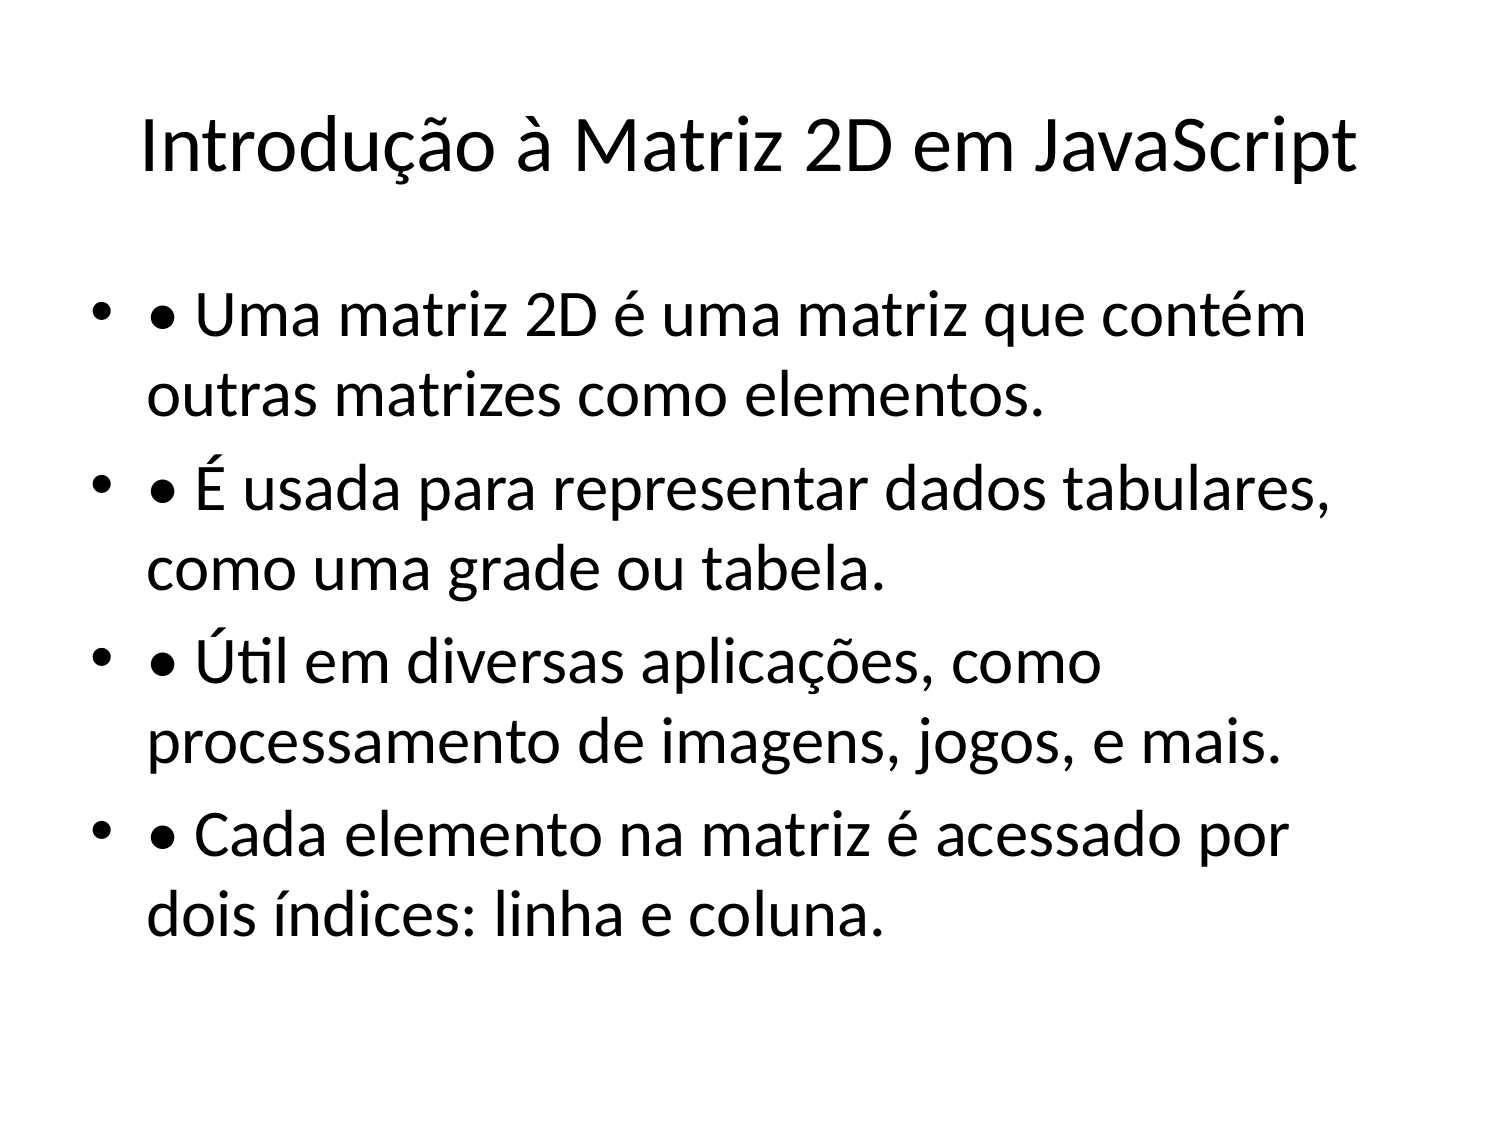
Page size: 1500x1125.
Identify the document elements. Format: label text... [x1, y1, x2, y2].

title Introdução à Matriz 2D em JavaScript [75, 45, 1425, 233]
list • Uma matriz 2D é uma matriz que contém outras matrizes como elementos. • É usada para representar dados tabulares, como uma grade ou tabela. • Útil em diversas aplicações, como processamento de imagens, jogos, e mais. • Cada elemento na matriz é acessado por dois índices: linha e coluna. [75, 262, 1425, 1005]
